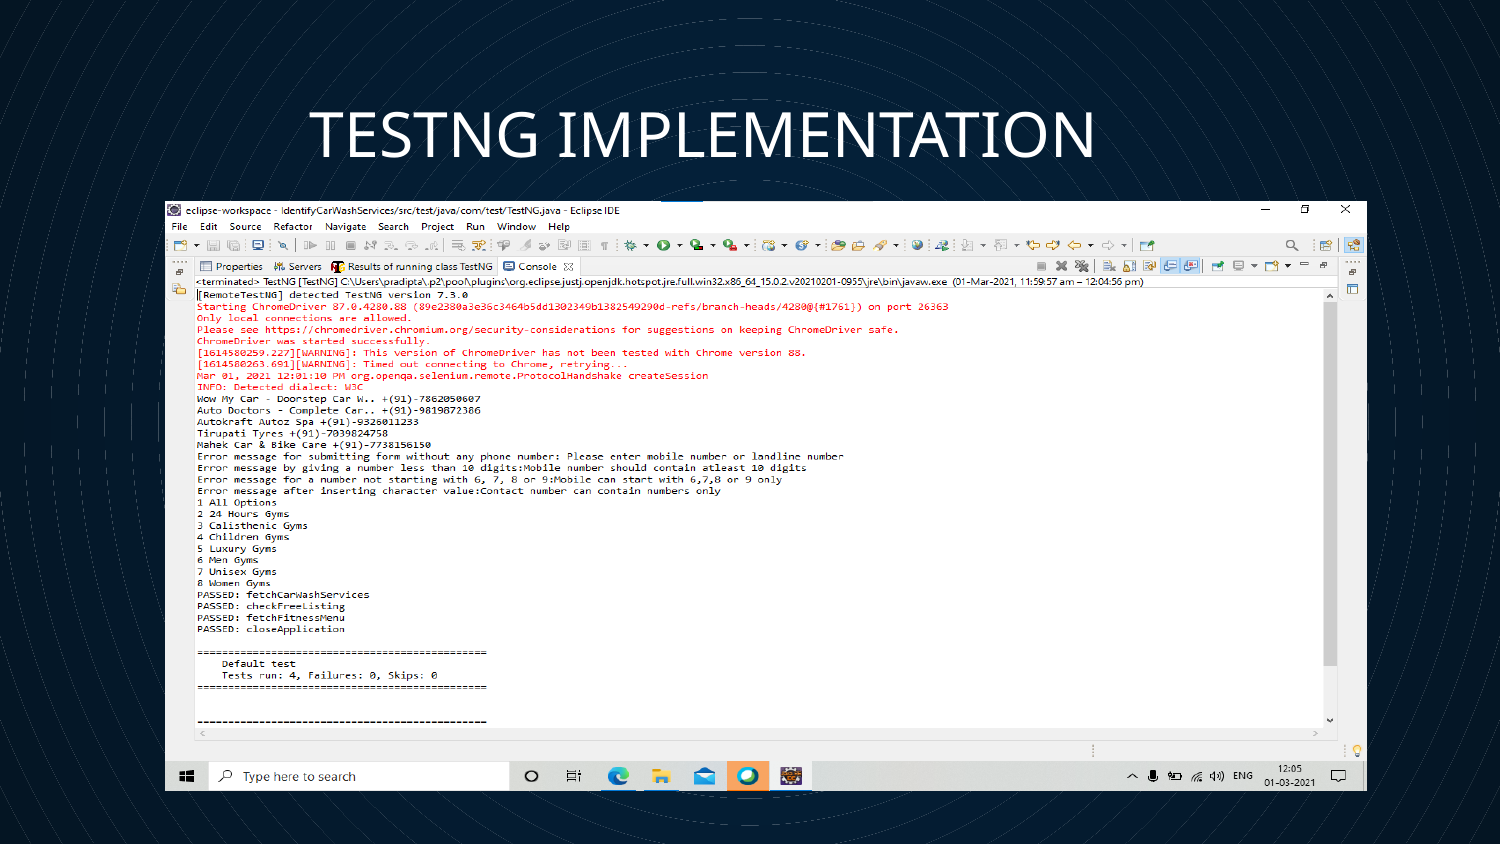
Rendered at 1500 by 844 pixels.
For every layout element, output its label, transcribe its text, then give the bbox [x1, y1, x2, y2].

title TESTNG IMPLEMENTATION [51, 85, 1449, 186]
picture [164, 201, 1367, 791]
